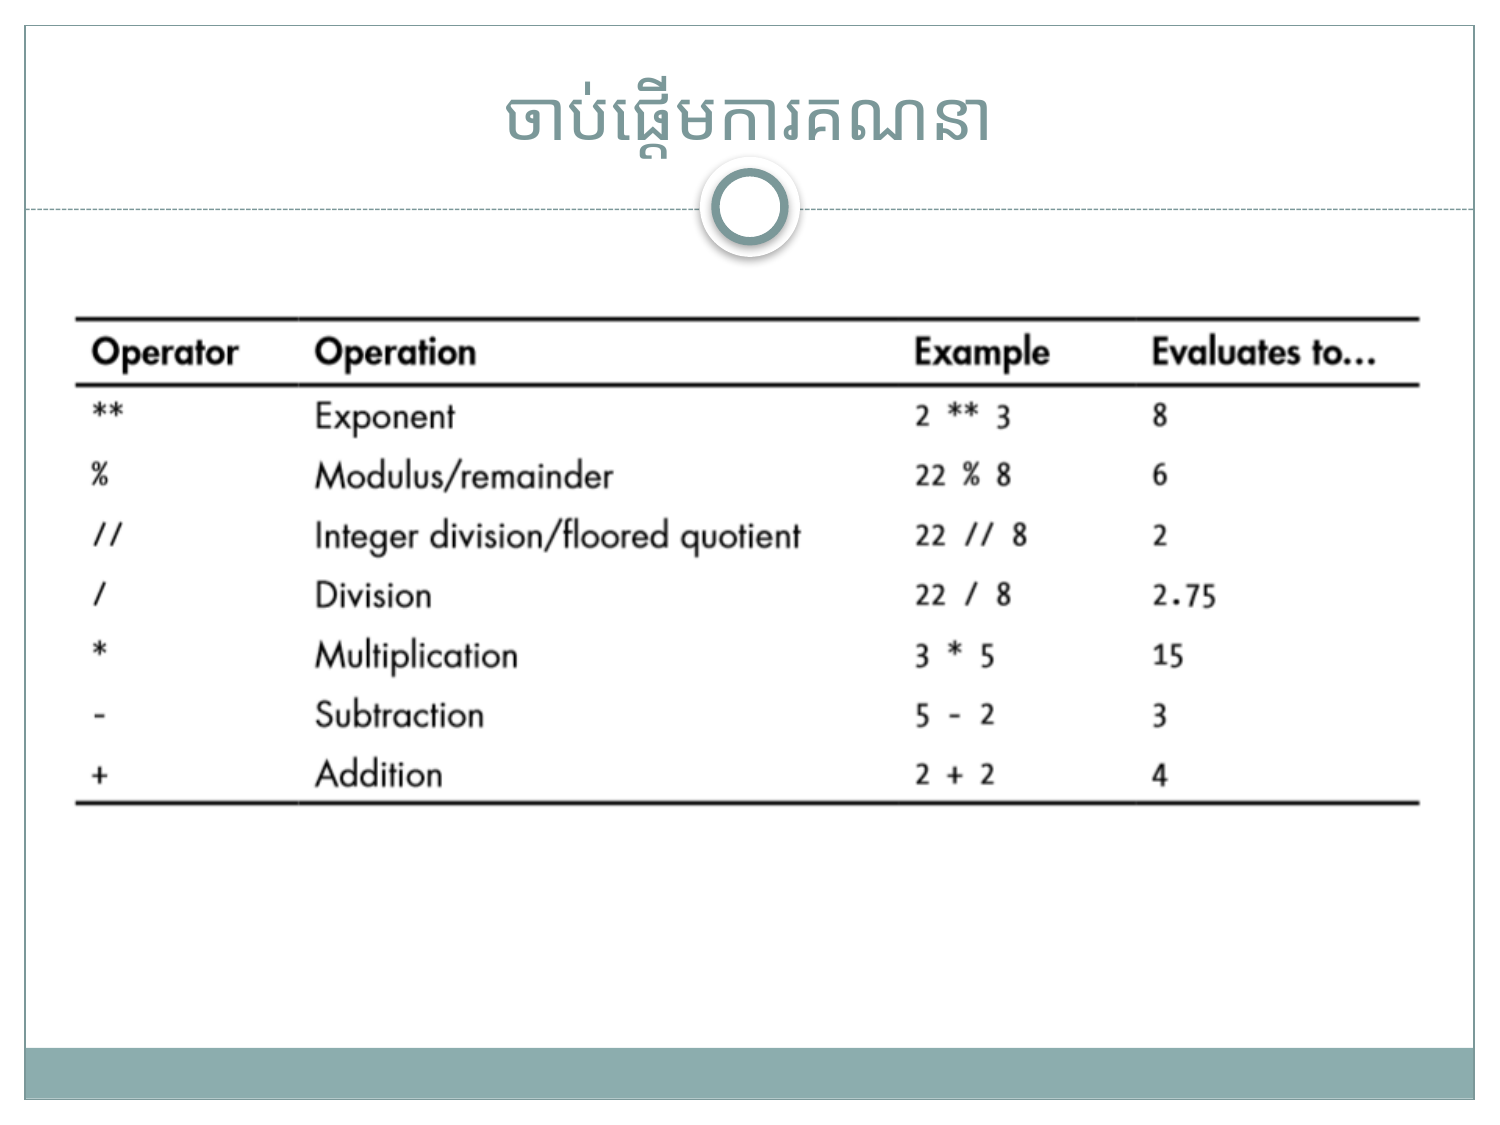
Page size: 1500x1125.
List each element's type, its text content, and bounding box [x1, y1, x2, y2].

picture [69, 310, 1430, 815]
title ចាប់ផ្ដើមការគណនា [49, 37, 1450, 162]
